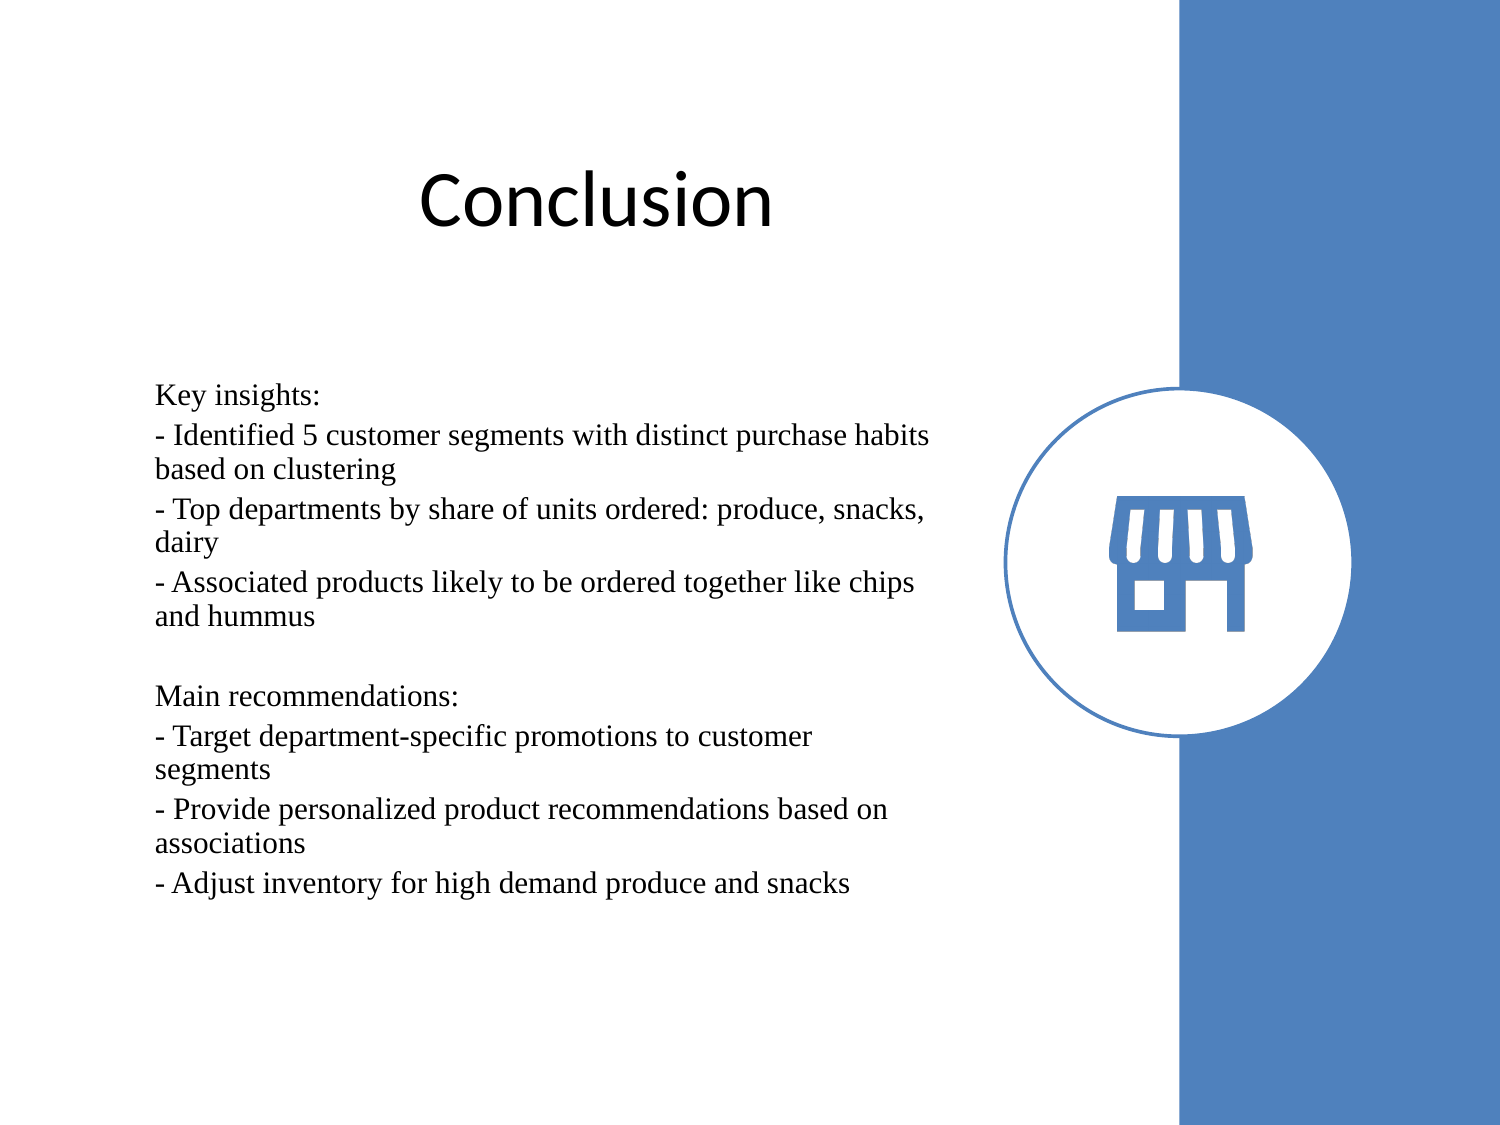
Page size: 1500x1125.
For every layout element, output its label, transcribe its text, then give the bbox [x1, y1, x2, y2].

text_box [1003, 386, 1356, 739]
picture [1086, 469, 1275, 658]
text_box [1177, 0, 1500, 1125]
list Key insights: - Identified 5 customer segments with distinct purchase habits based on clustering - Top departments by share of units ordered: produce, snacks, dairy - Associated products likely to be ordered together like chips and hummus Main recommendations: - Target department-specific promotions to customer segments - Provide personalized product recommendations based on associations - Adjust inventory for high demand produce and snacks [139, 365, 966, 987]
title Conclusion [137, 112, 1058, 276]
